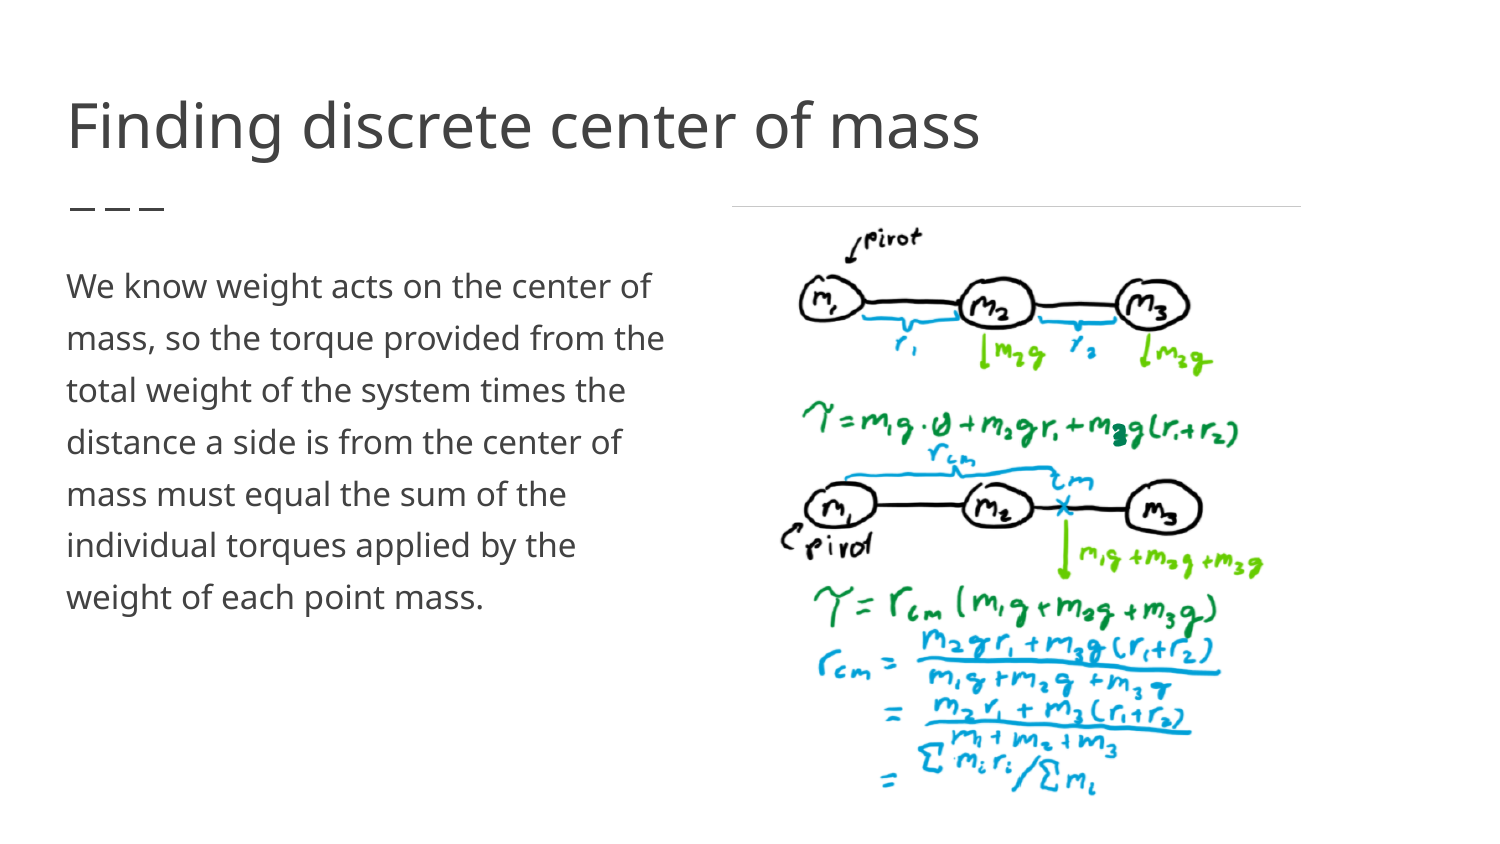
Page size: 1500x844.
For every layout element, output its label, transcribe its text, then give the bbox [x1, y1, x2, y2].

picture [732, 206, 1302, 820]
title Finding discrete center of mass [51, 61, 1449, 182]
list We know weight acts on the center of mass, so the torque provided from the total weight of the system times the distance a side is from the center of mass must equal the sum of the individual torques applied by the weight of each point mass. [51, 240, 708, 750]
